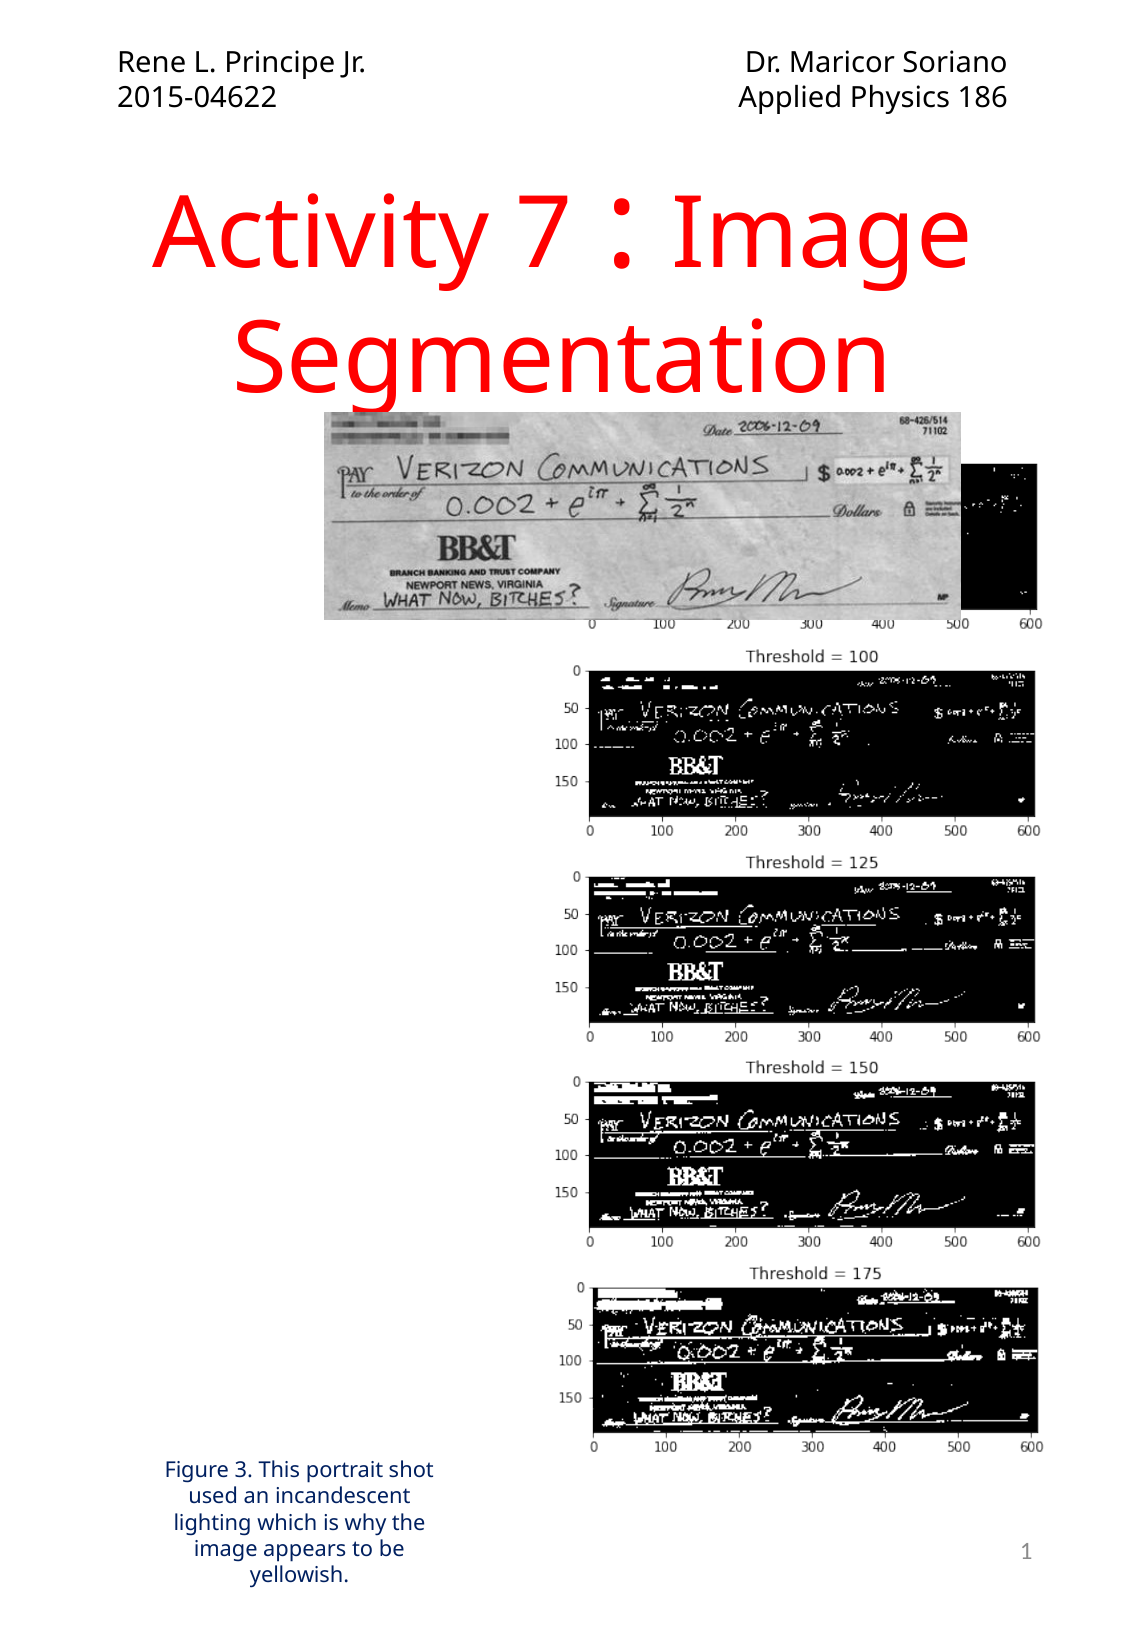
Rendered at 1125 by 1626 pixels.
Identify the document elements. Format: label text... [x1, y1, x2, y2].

picture [324, 412, 961, 620]
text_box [101, 35, 1024, 123]
text_box Activity 7 : Image Segmentation [43, 135, 1082, 420]
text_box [545, 433, 1053, 1465]
slide_number 1 [794, 1506, 1048, 1593]
text_box Figure 3. This portrait shot used an incandescent lighting which is why the image appears to be yellowish. [133, 1448, 466, 1595]
